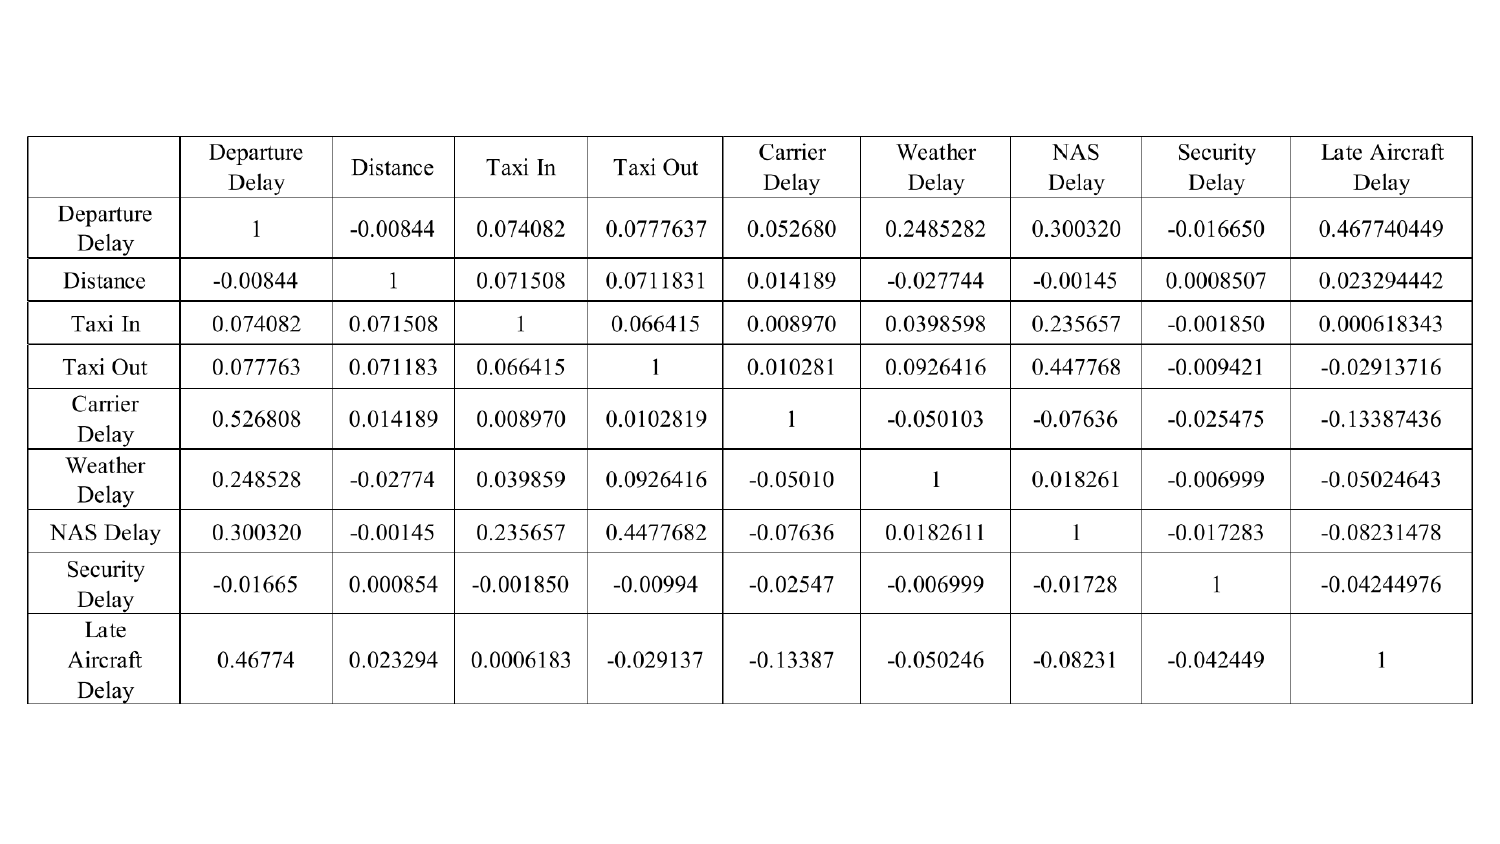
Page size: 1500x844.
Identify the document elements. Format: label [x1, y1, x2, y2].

picture [20, 131, 1480, 712]
